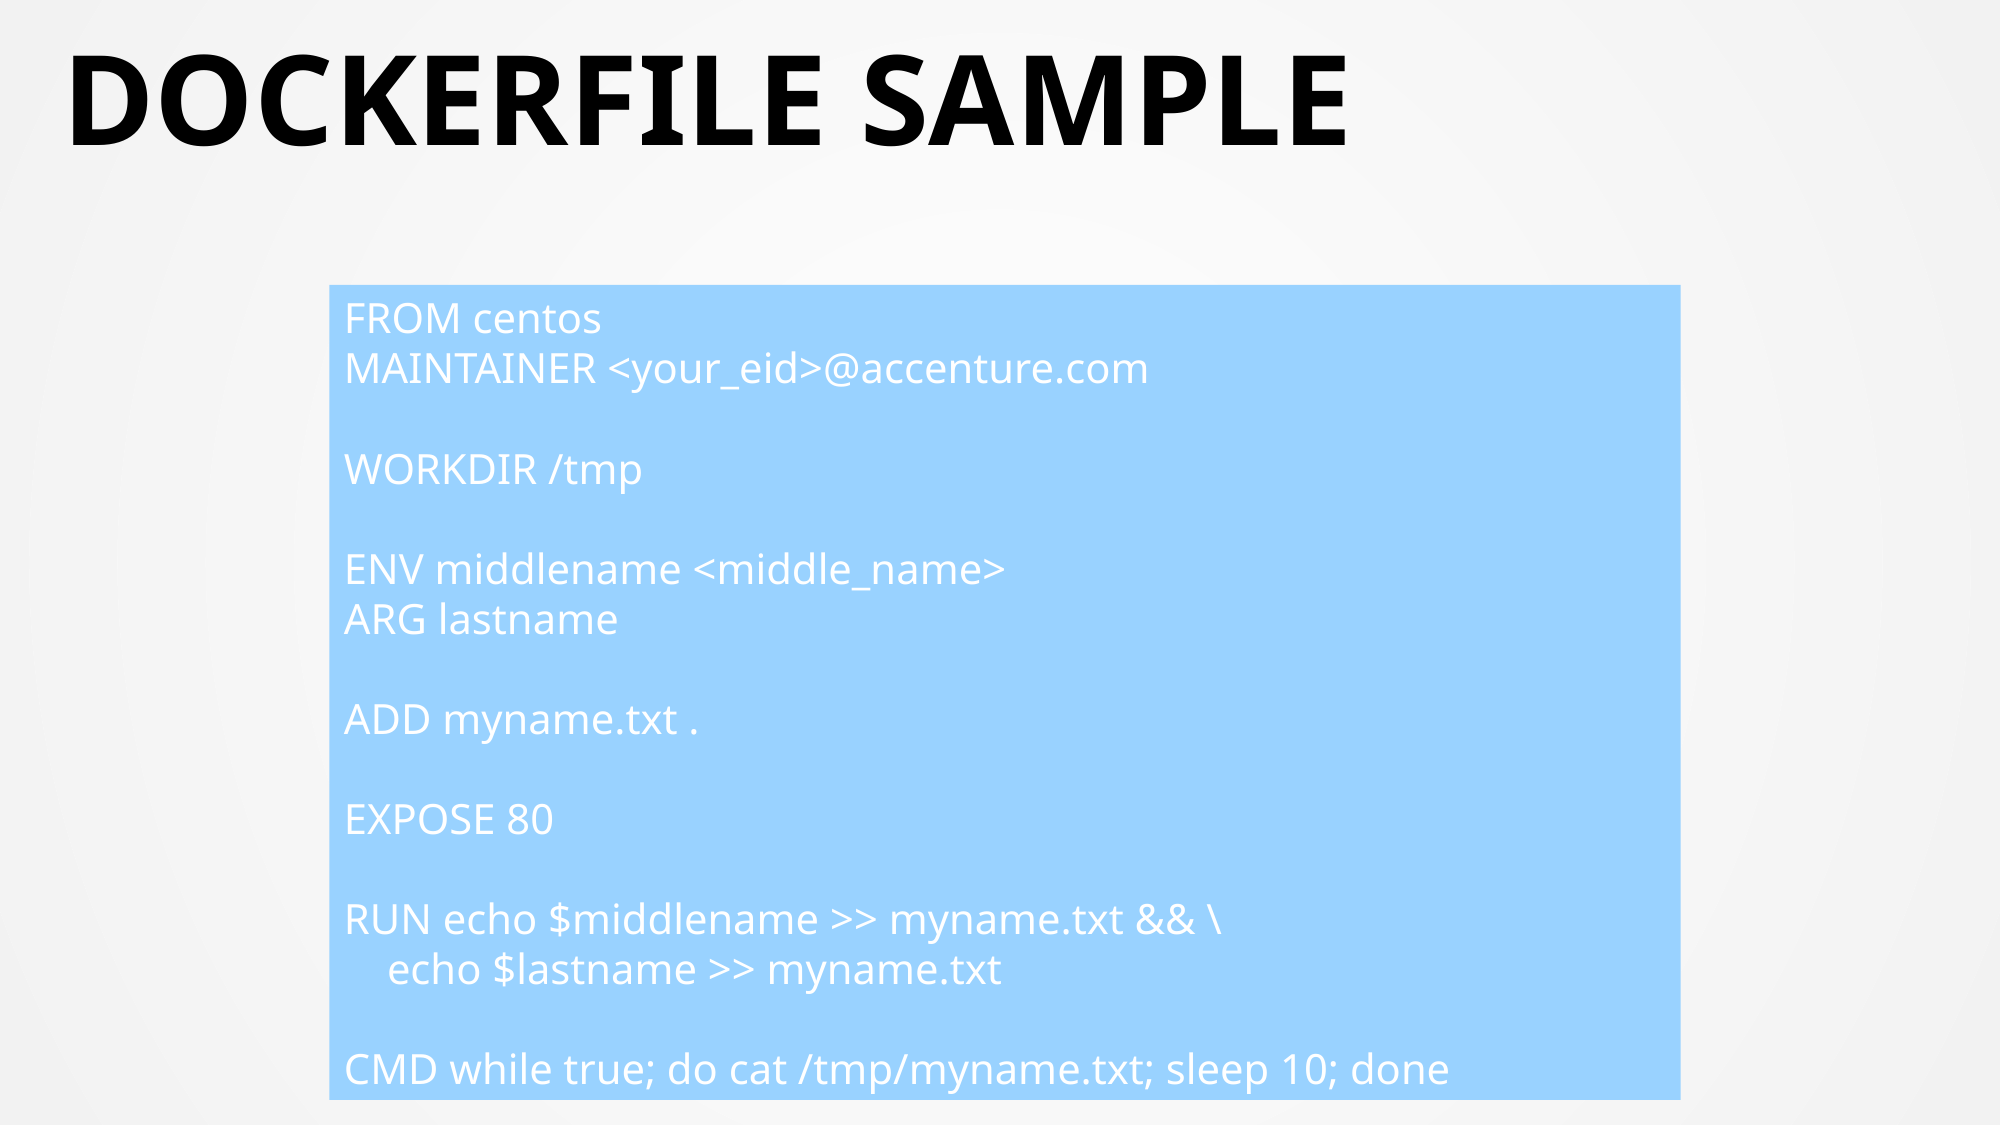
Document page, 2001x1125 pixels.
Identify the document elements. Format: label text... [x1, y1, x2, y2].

text_box FROM centos MAINTAINER <your_eid>@accenture.com WORKDIR /tmp ENV middlename <middle_name> ARG lastname ADD myname.txt . EXPOSE 80 RUN echo $middlename >> myname.txt && \ echo $lastname >> myname.txt CMD while true; do cat /tmp/myname.txt; sleep 10; done [329, 284, 1681, 1100]
title DOCKERFILE SAMPLE [62, 0, 1938, 167]
